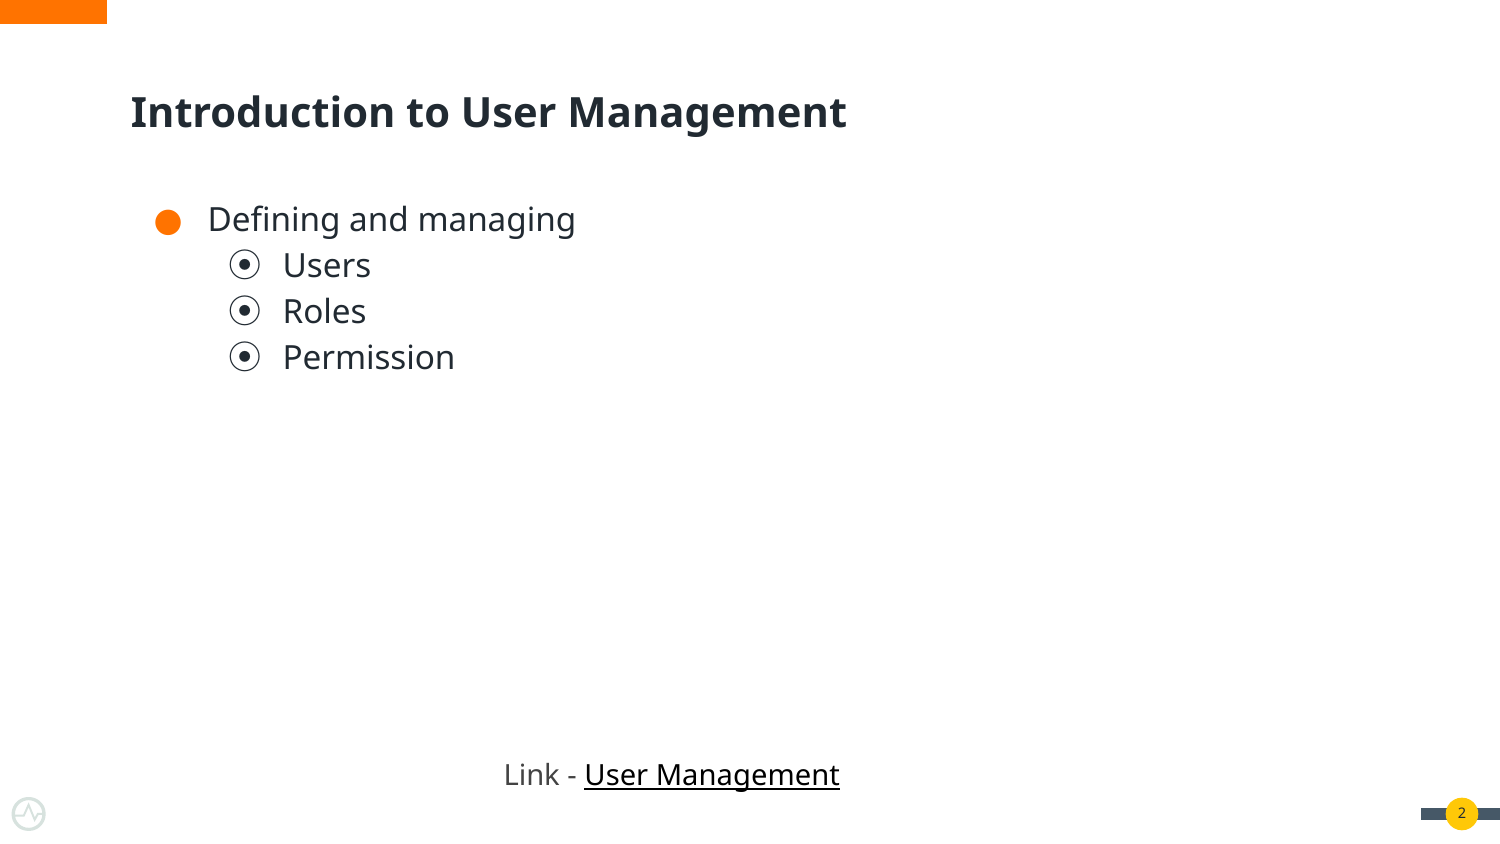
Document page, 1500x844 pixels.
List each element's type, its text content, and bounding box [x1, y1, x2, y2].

slide_number ‹#› [1431, 793, 1493, 835]
list Defining and managing Users Roles Permission [117, 177, 1383, 740]
title Introduction to User Management [115, 74, 1393, 147]
text_box Link - User Management [488, 741, 958, 810]
